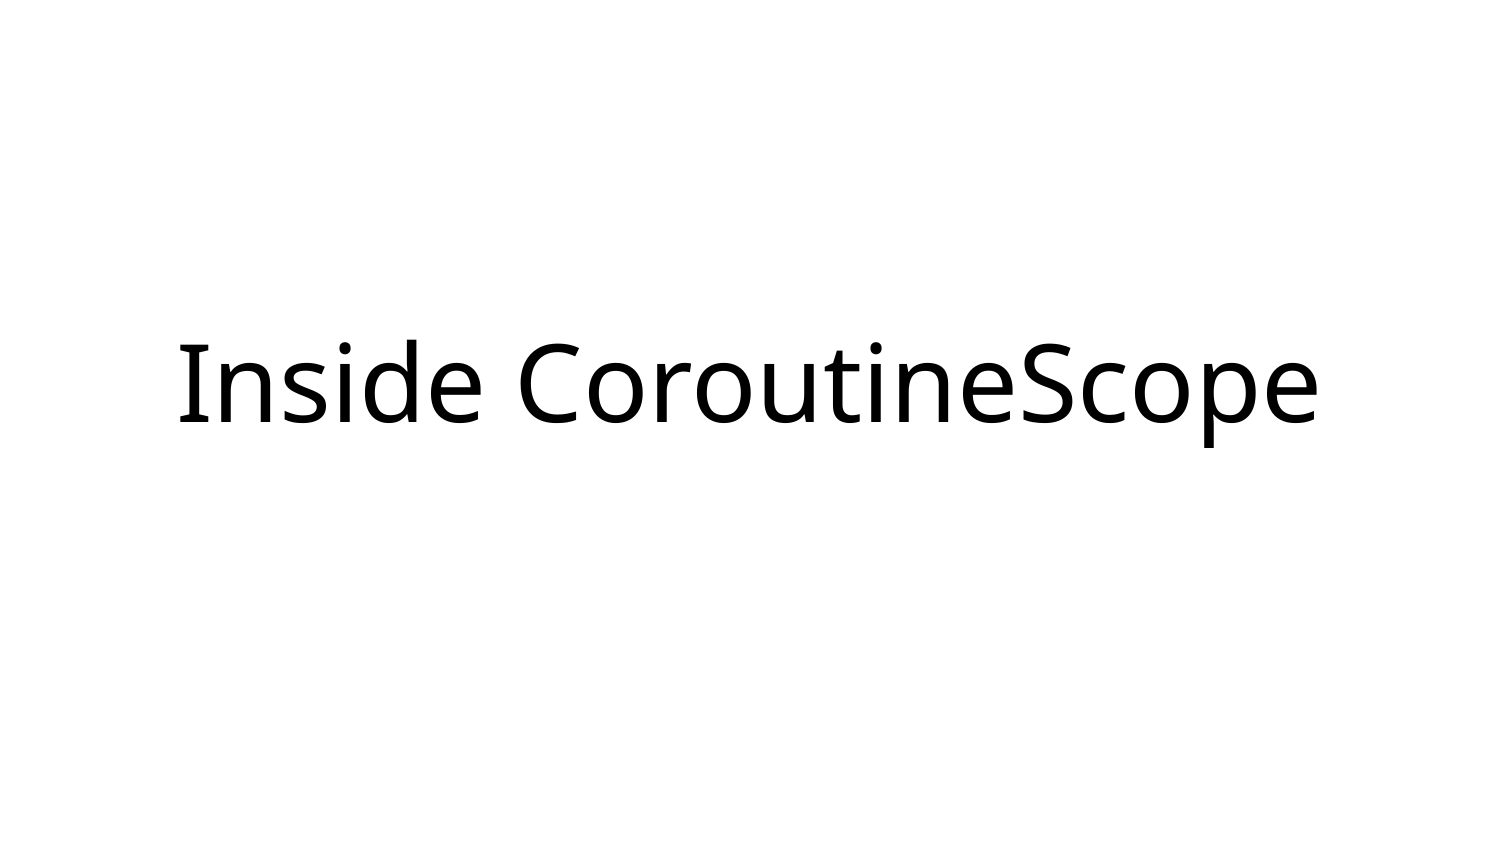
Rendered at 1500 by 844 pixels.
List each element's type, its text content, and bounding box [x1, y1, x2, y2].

title Inside CoroutineScope [51, 122, 1449, 459]
